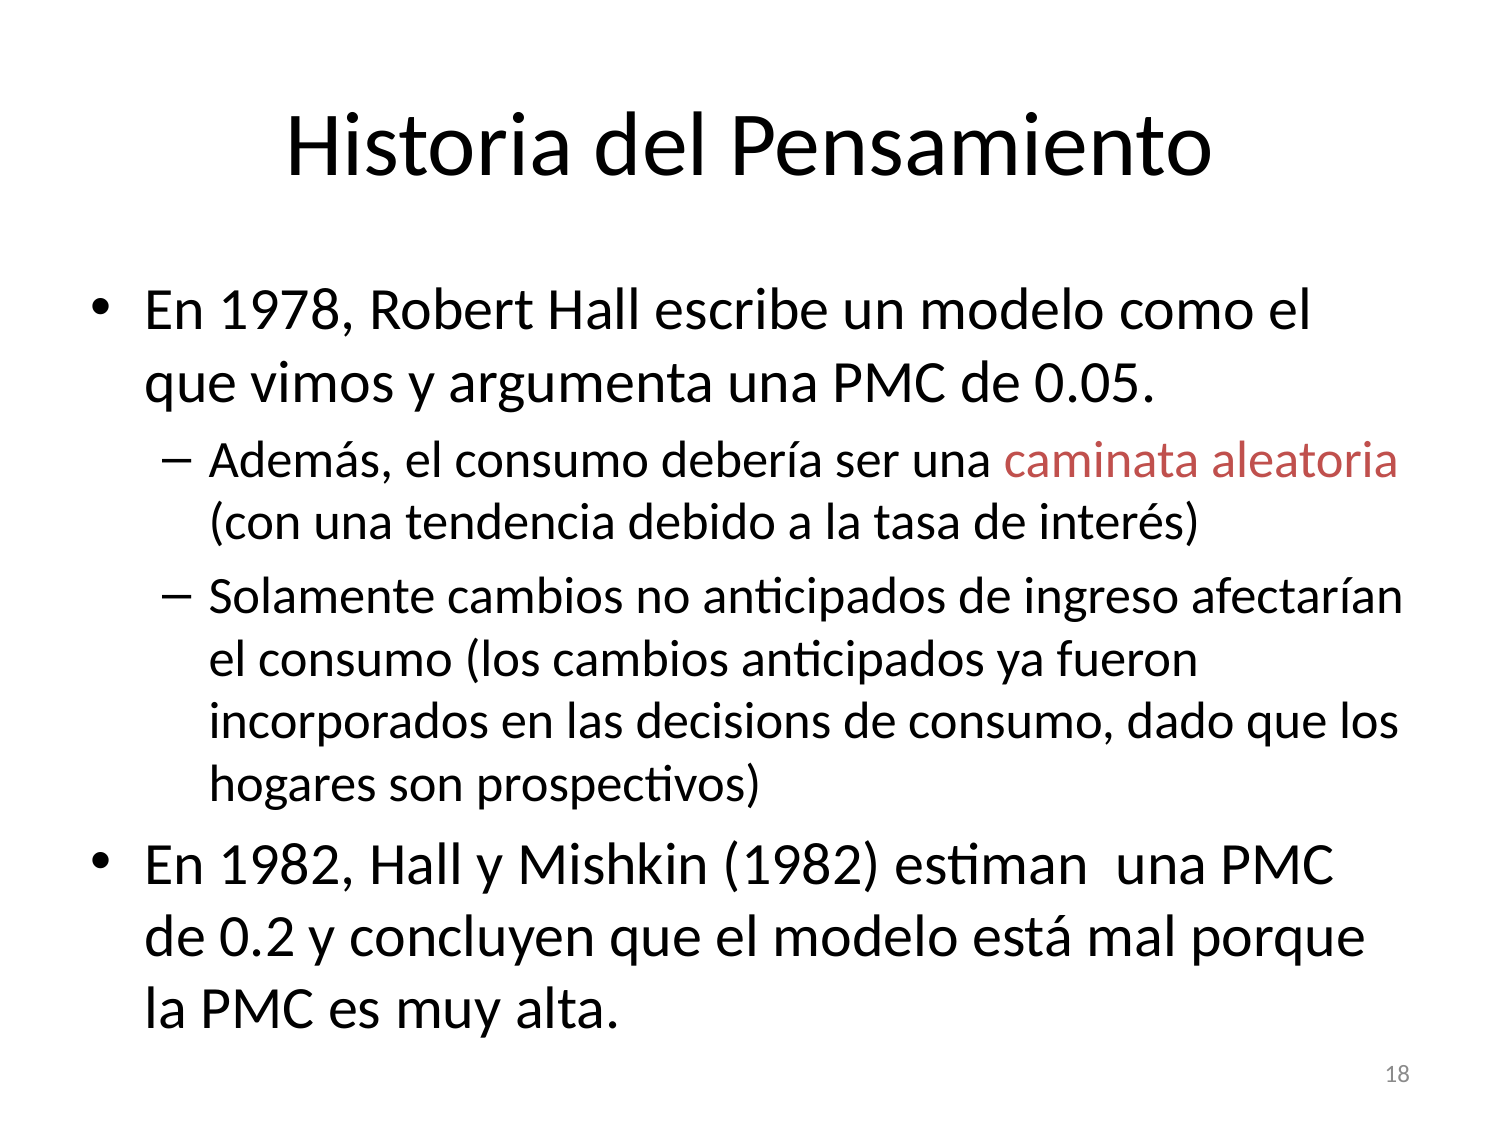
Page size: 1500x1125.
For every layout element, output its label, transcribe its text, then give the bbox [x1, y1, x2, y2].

slide_number 18 [1074, 1042, 1425, 1103]
title Historia del Pensamiento [74, 44, 1426, 233]
list En 1978, Robert Hall escribe un modelo como el que vimos y argumenta una PMC de 0.05. Además, el consumo debería ser una caminata aleatoria (con una tendencia debido a la tasa de interés) Solamente cambios no anticipados de ingreso afectarían el consumo (los cambios anticipados ya fueron incorporados en las decisions de consumo, dado que los hogares son prospectivos) En 1982, Hall y Mishkin (1982) estiman una PMC de 0.2 y concluyen que el modelo está mal porque la PMC es muy alta. [74, 262, 1426, 1101]
